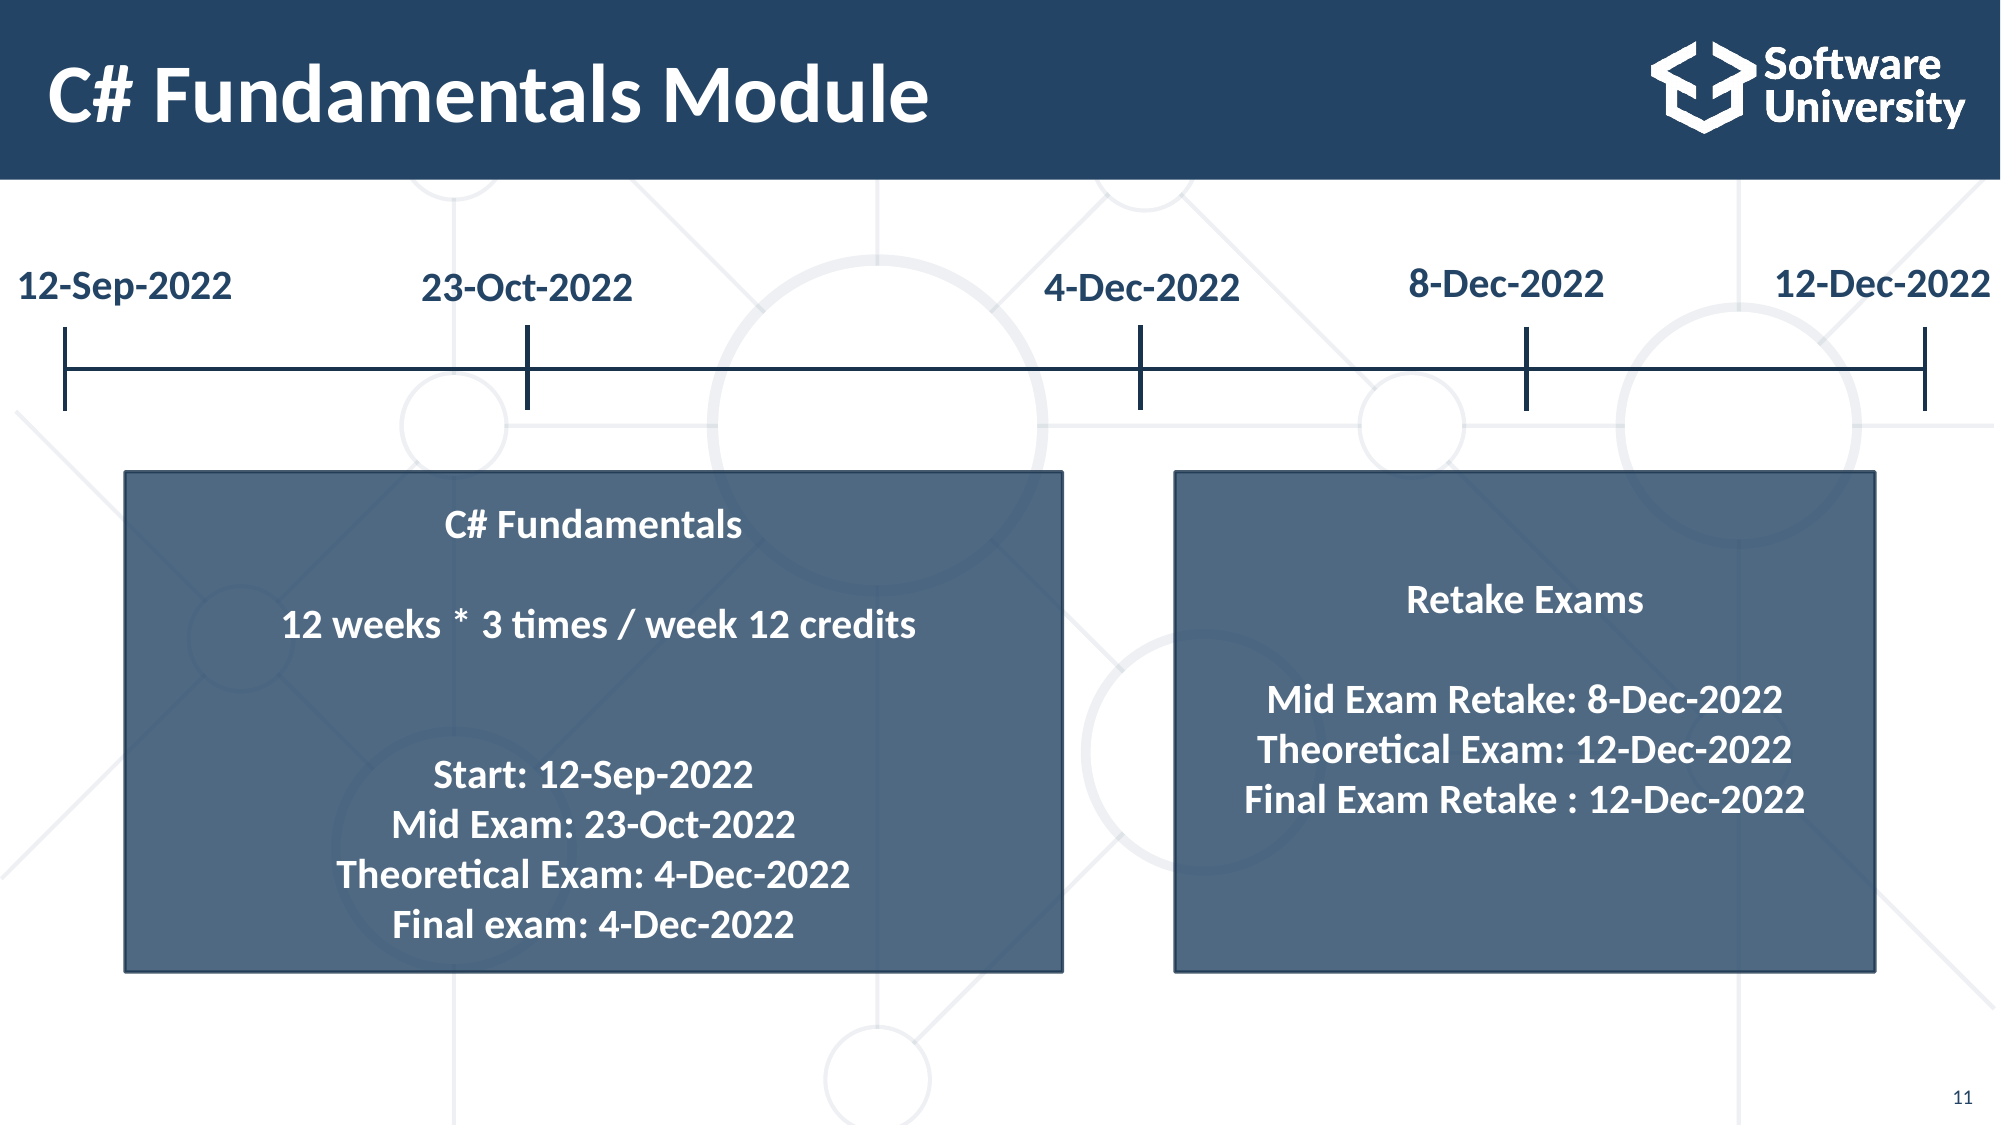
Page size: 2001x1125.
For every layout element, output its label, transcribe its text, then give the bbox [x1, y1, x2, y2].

text_box 23-Oct-2022 [406, 251, 649, 317]
text_box 12-Sep-2022 [1, 250, 248, 316]
text_box 8-Dec-2022 [1393, 248, 1649, 314]
text_box 12-Dec-2022 [1759, 248, 2000, 314]
slide_number 11 [1927, 1067, 1989, 1117]
text_box C# Fundamentals 12 weeks * 3 times / week 12 credits Start: 12-Sep-2022 Mid Exam: 23-Oct-2022 Theoretical Exam: 4-Dec-2022 Final exam: 4-Dec-2022 [123, 470, 1065, 974]
title C# Fundamentals Module [31, 16, 1625, 162]
text_box 4-Dec-2022 [1029, 251, 1284, 317]
picture [1651, 41, 1966, 134]
text_box Retake Exams Mid Exam Retake: 8-Dec-2022 Тheoretical Exam: 12-Dec-2022 Final Exam Retake : 12-Dec-2022 [1173, 470, 1877, 974]
